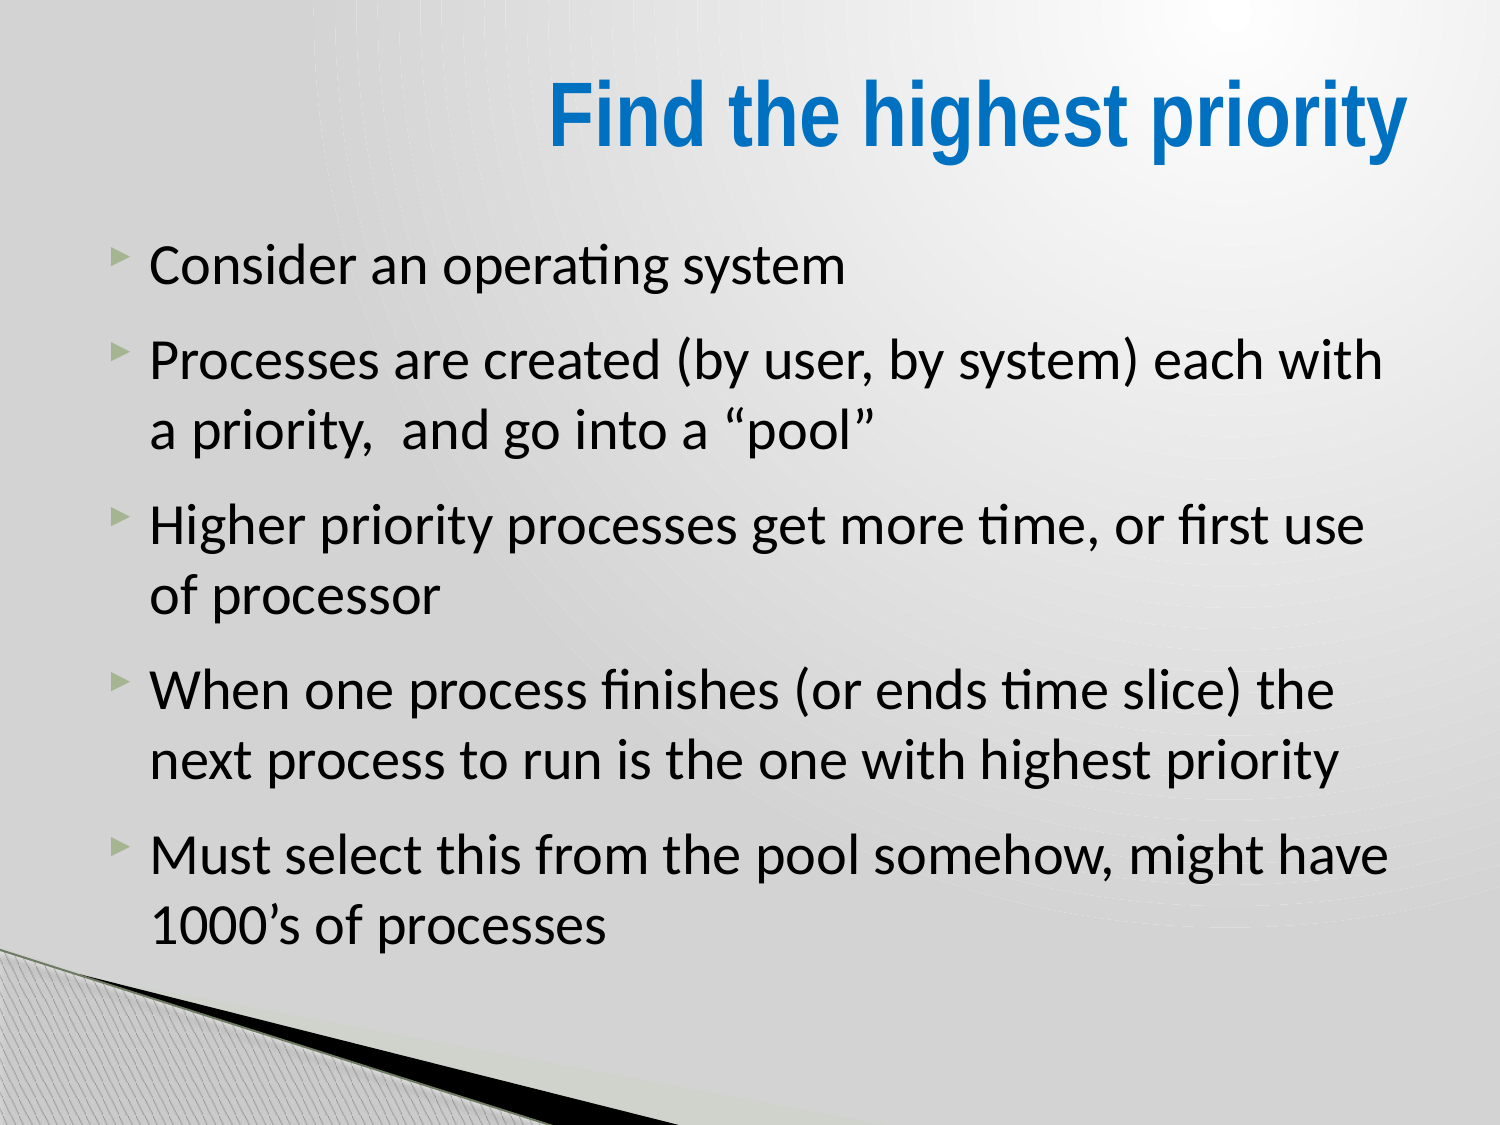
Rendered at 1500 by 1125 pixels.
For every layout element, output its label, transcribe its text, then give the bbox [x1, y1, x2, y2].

title Find the highest priority [75, 45, 1425, 175]
list Consider an operating system Processes are created (by user, by system) each with a priority, and go into a “pool” Higher priority processes get more time, or first use of processor When one process finishes (or ends time slice) the next process to run is the one with highest priority Must select this from the pool somehow, might have 1000’s of processes [75, 218, 1425, 1069]
